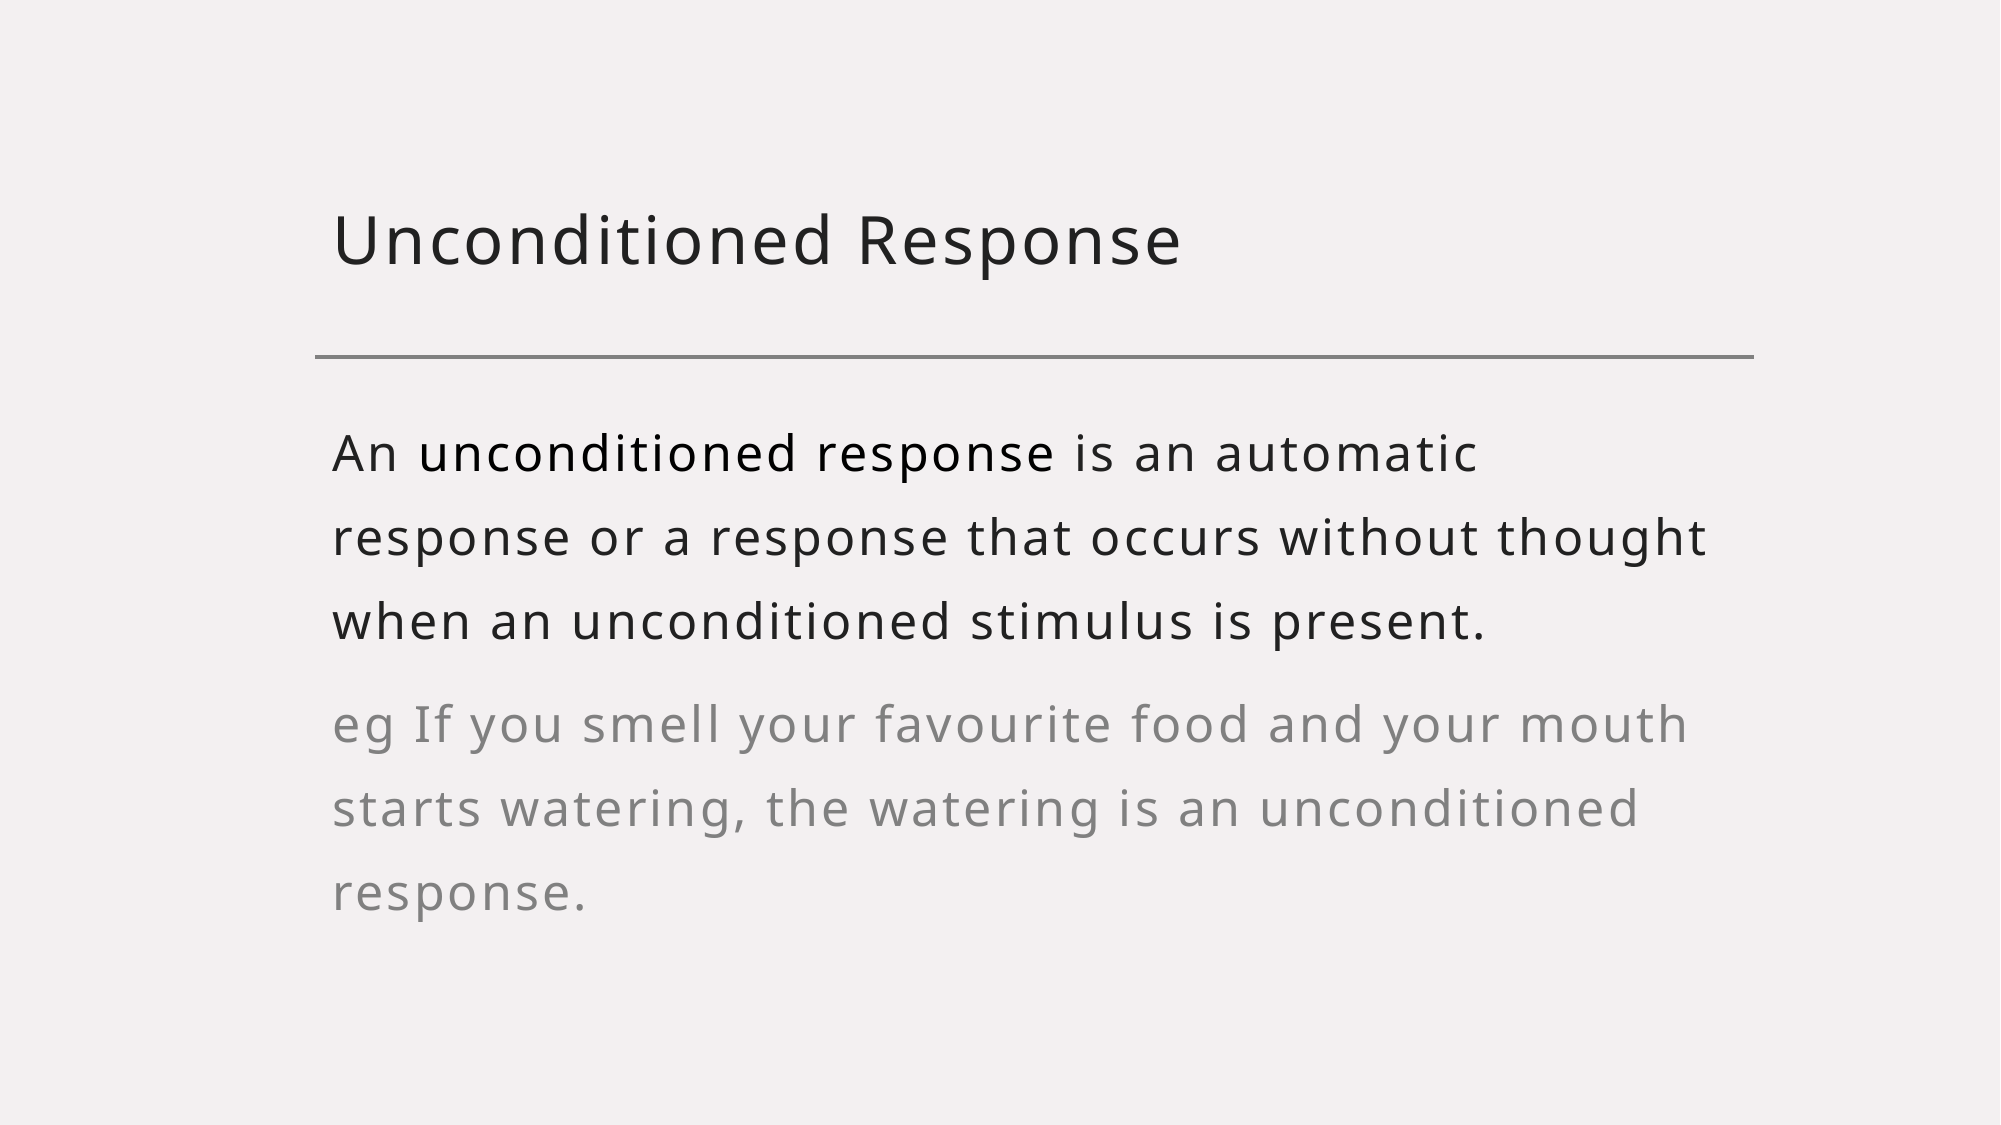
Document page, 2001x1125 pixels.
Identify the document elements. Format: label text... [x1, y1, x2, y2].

title Unconditioned Response [315, 72, 1754, 294]
list An unconditioned response is an automatic response or a response that occurs without thought when an unconditioned stimulus is present. eg If you smell your favourite food and your mouth starts watering, the watering is an unconditioned response. [315, 379, 1754, 979]
